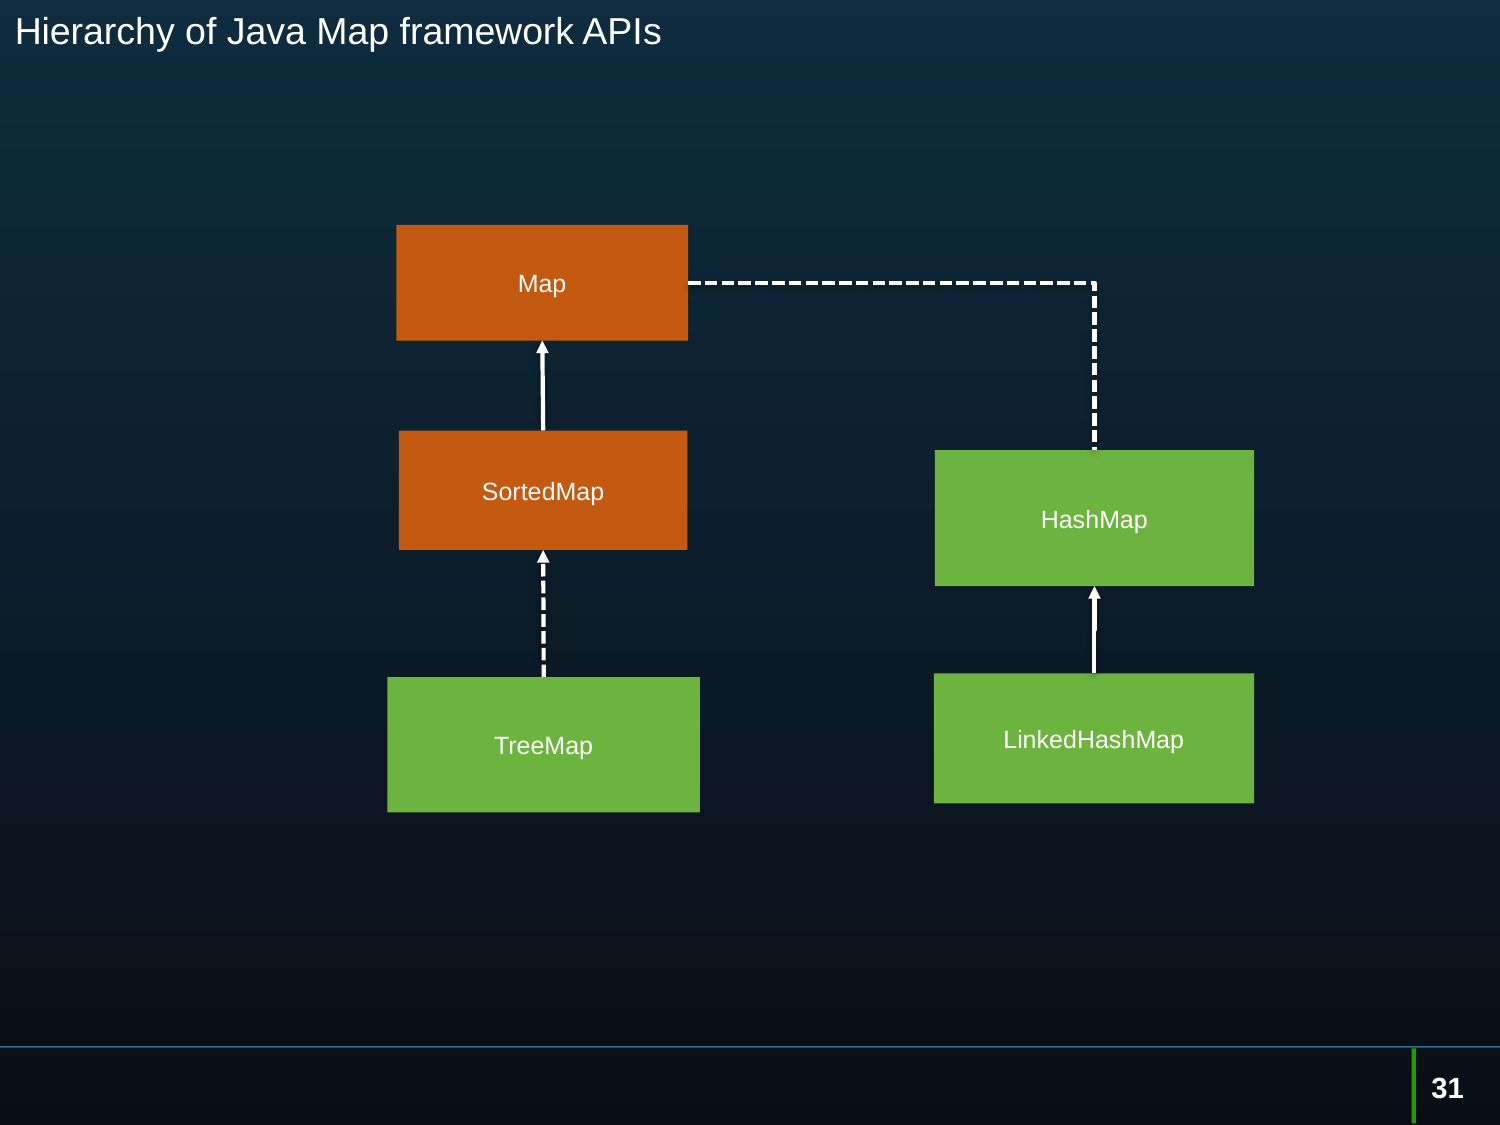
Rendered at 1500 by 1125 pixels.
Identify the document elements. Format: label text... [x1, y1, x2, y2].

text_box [687, 282, 1095, 451]
text_box SortedMap [398, 430, 688, 550]
text_box TreeMap [387, 677, 700, 813]
slide_number 31 [1416, 1062, 1500, 1100]
text_box Map [396, 224, 689, 341]
text_box HashMap [934, 450, 1255, 587]
title Hierarchy of Java Map framework APIs [0, 0, 1125, 88]
text_box LinkedHashMap [933, 673, 1255, 804]
